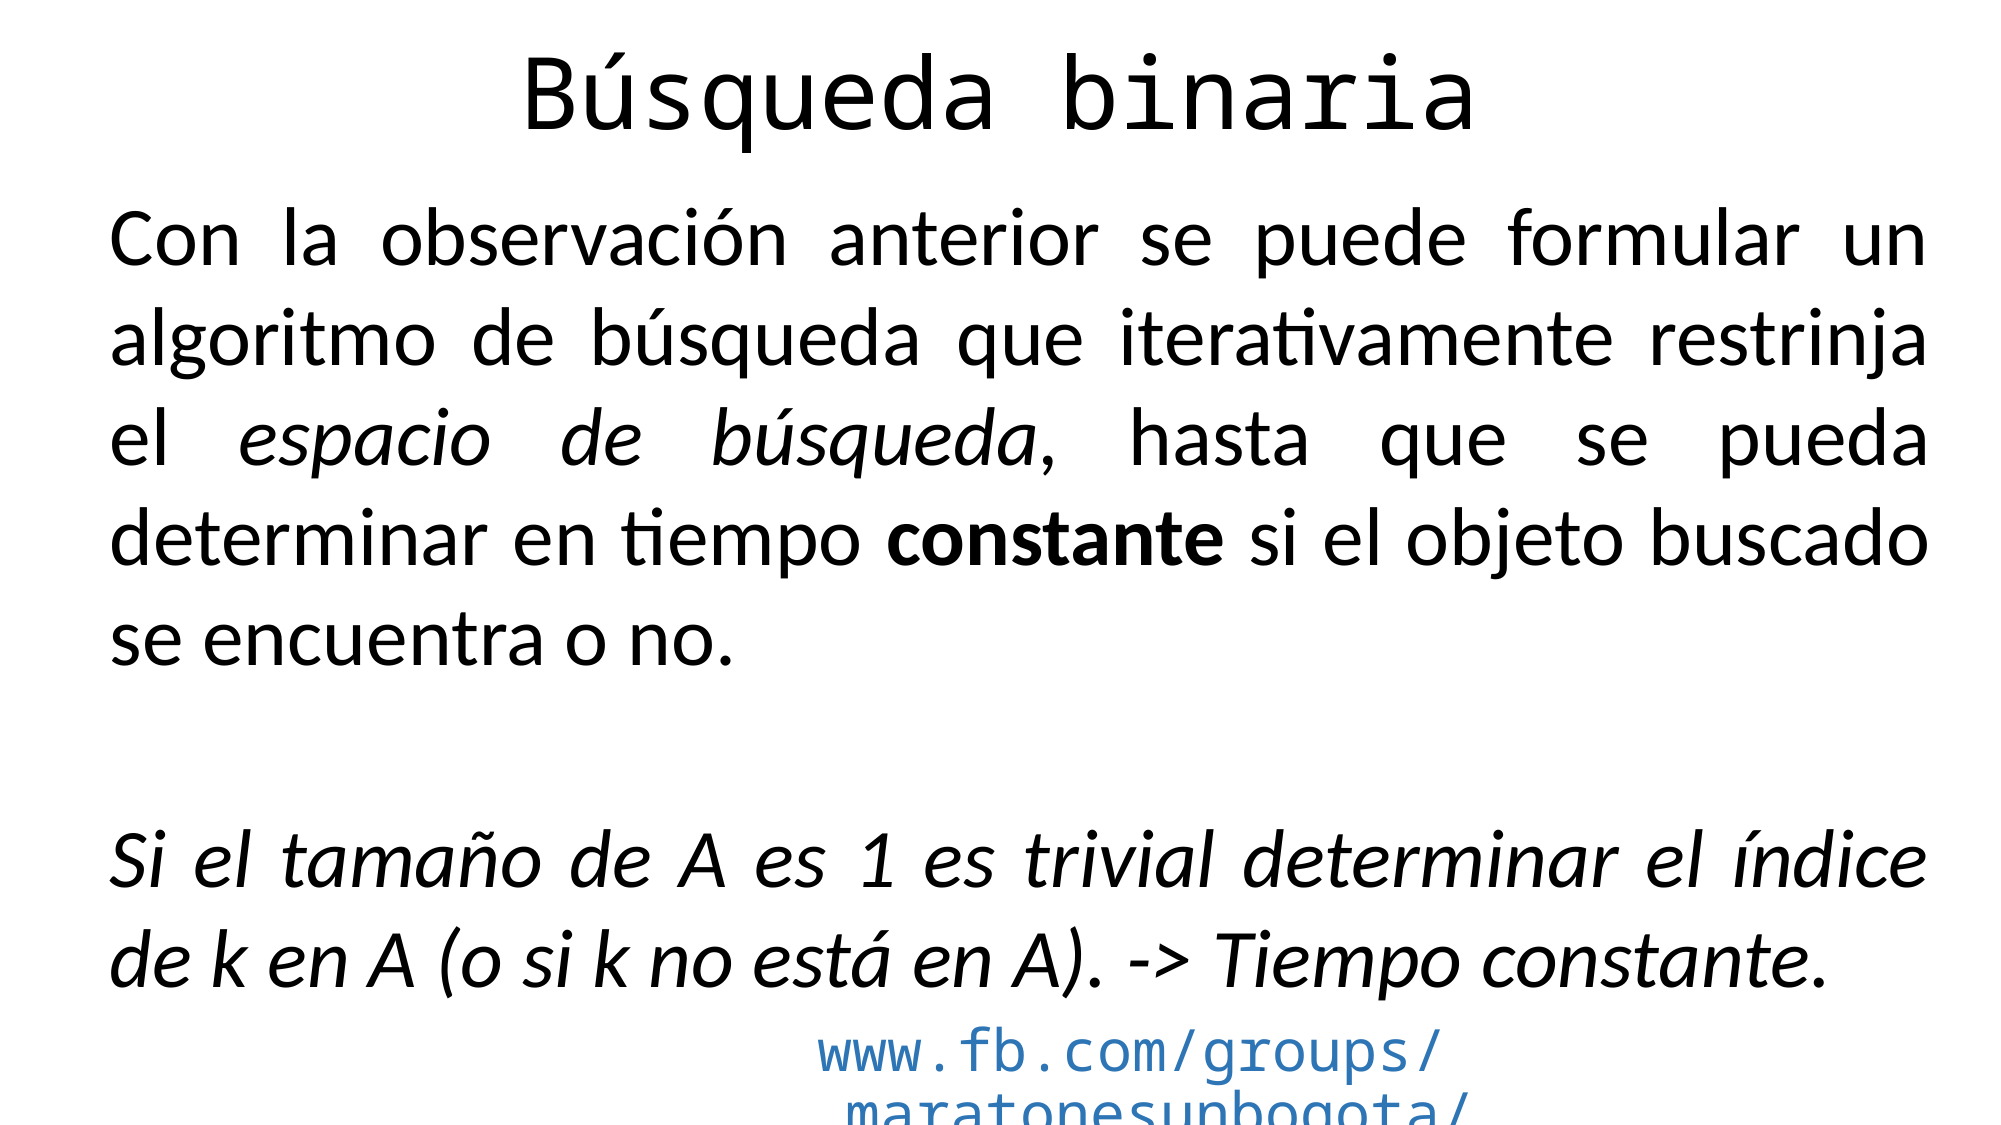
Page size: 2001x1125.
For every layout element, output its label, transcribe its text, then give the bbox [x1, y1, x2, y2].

text_box www.fb.com/groups/maratonesunbogota/ [797, 1036, 2000, 1125]
text_box Si el tamaño de A es 1 es trivial determinar el índice de k en A (o si k no está en A). -> Tiempo constante. [95, 797, 1946, 1012]
text_box Con la observación anterior se puede formular un algoritmo de búsqueda que iterativamente restrinja el espacio de búsqueda, hasta que se pueda determinar en tiempo constante si el objeto buscado se encuentra o no. [95, 174, 1946, 690]
title Búsqueda binaria [0, 42, 2000, 151]
